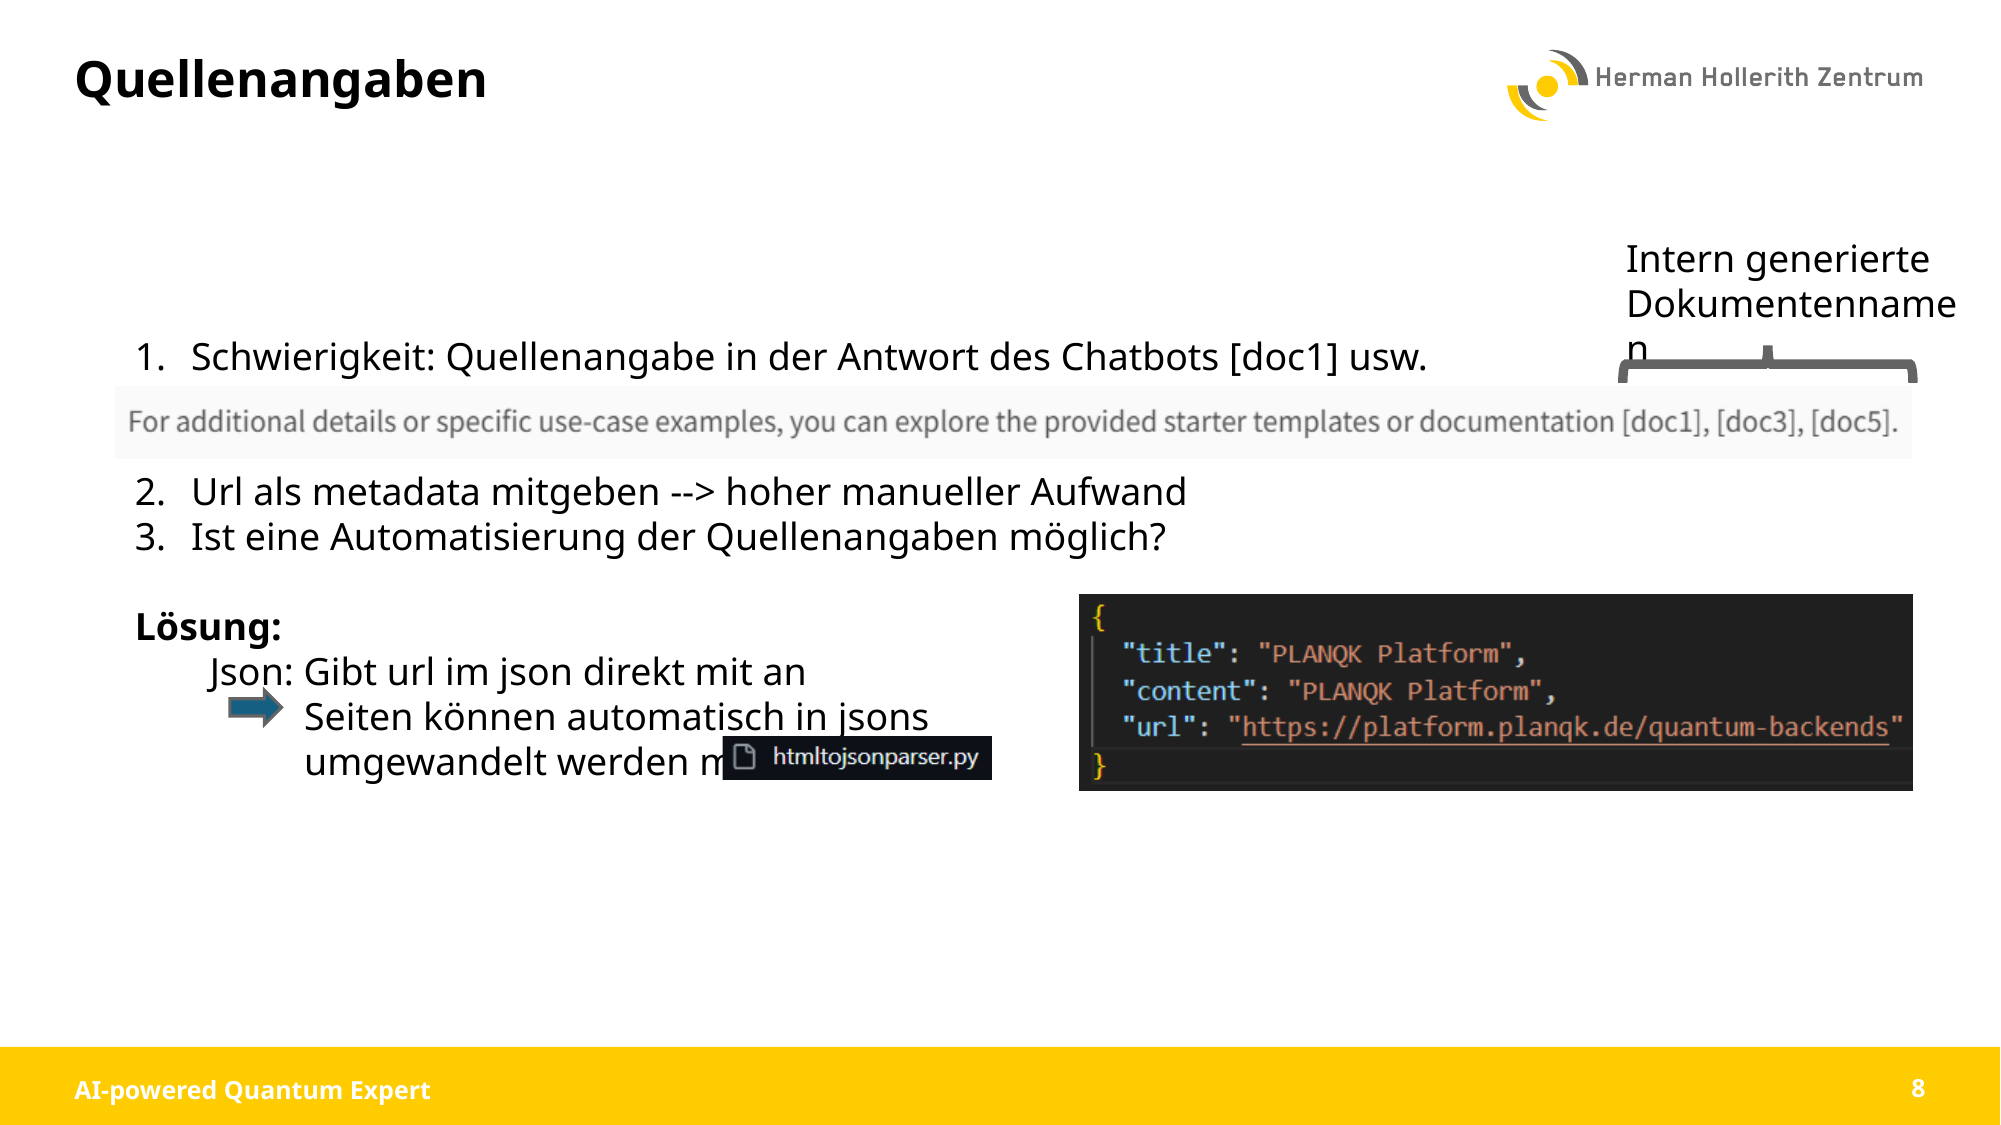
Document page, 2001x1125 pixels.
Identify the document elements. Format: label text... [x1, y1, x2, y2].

picture [722, 736, 1001, 781]
picture [1507, 49, 1926, 121]
picture [1078, 593, 1913, 792]
text_box Schwierigkeit: Quellenangabe in der Antwort des Chatbots [doc1] usw. Url als metadata mitgeben --> hoher manueller Aufwand Ist eine Automatisierung der Quellenangaben möglich? Lösung: Json: Gibt url im json direkt mit an Seiten können automatisch in jsons umgewandelt werden mit [119, 325, 1896, 385]
title Quellenangaben [59, 46, 1471, 117]
footer AI-powered Quantum Expert [59, 1074, 735, 1106]
slide_number 8 [1490, 1074, 1941, 1106]
text_box [228, 686, 284, 729]
picture [115, 385, 1912, 459]
text_box Intern generierte Dokumentennamen [1611, 227, 1973, 378]
text_box [1621, 345, 1915, 383]
text_box Schwierigkeit: Quellenangabe in der Antwort des Chatbots [doc1] usw. Url als metadata mitgeben --> hoher manueller Aufwand Ist eine Automatisierung der Quellenangaben möglich? Lösung: Json: Gibt url im json direkt mit an Seiten können automatisch in jsons umgewandelt werden mit [119, 459, 1896, 836]
